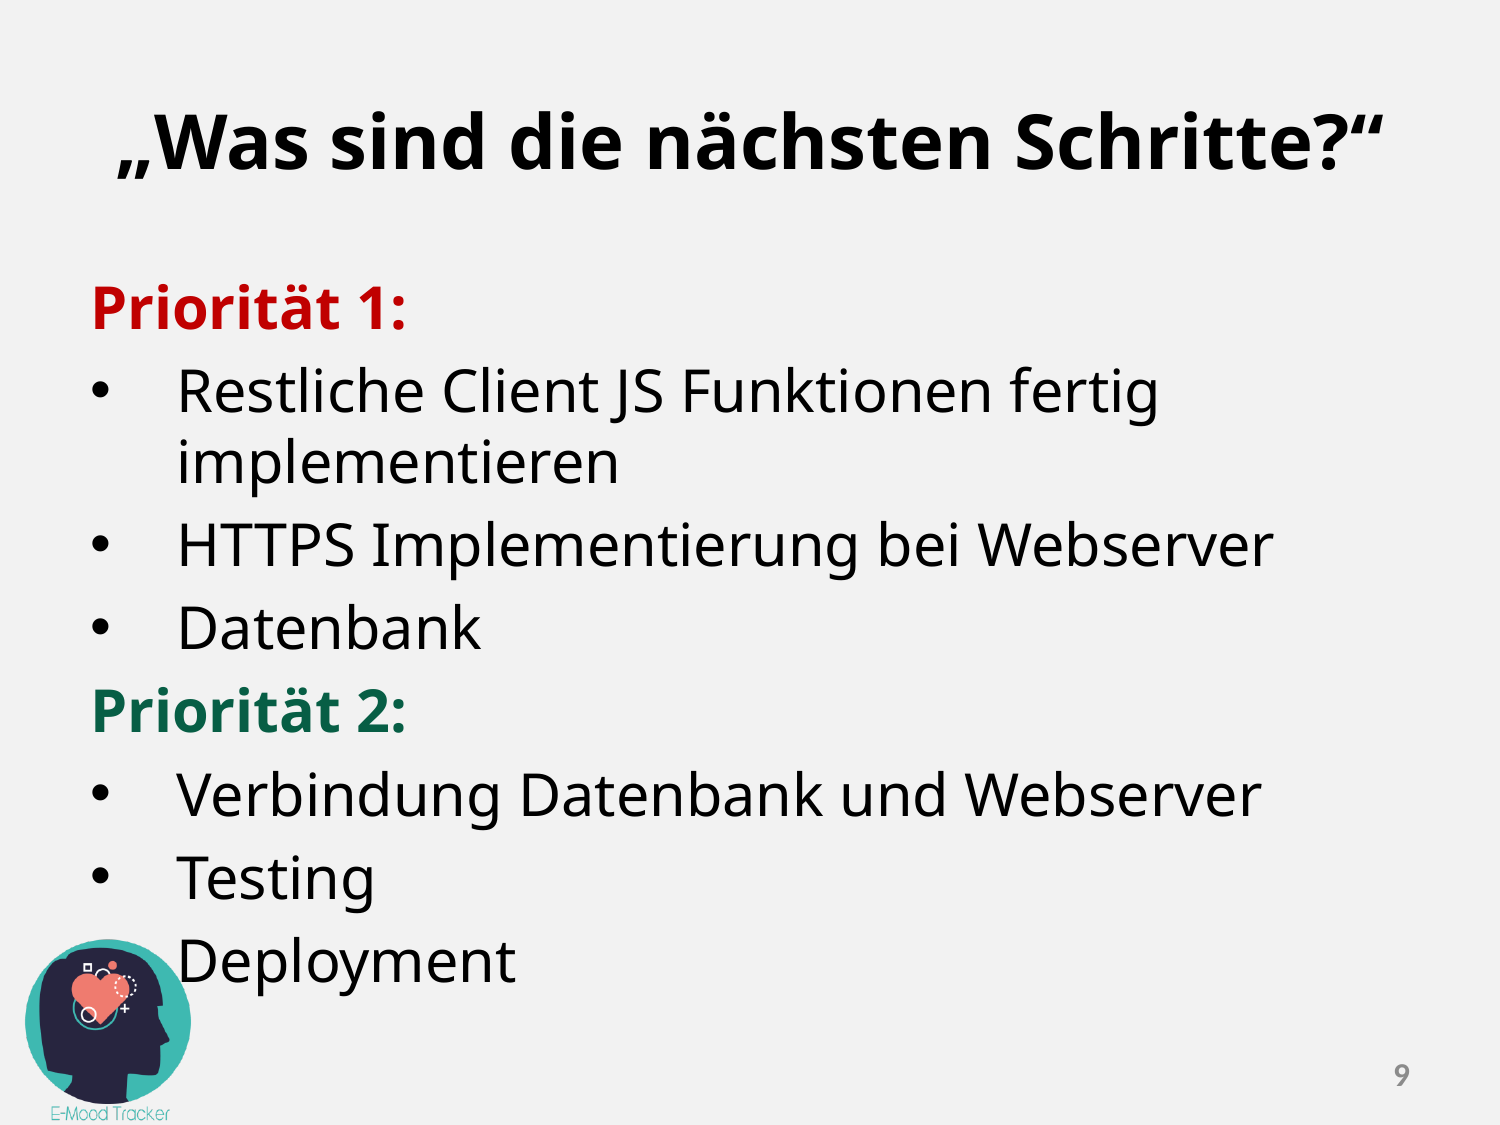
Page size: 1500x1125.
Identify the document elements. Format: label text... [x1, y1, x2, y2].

slide_number 9 [1074, 1042, 1425, 1103]
title „Was sind die nächsten Schritte?“ [75, 45, 1425, 233]
list Priorität 1: Restliche Client JS Funktionen fertig implementieren HTTPS Implementierung bei Webserver Datenbank Priorität 2: Verbindung Datenbank und Webserver Testing Deployment [75, 262, 1425, 1005]
picture [11, 937, 200, 1125]
